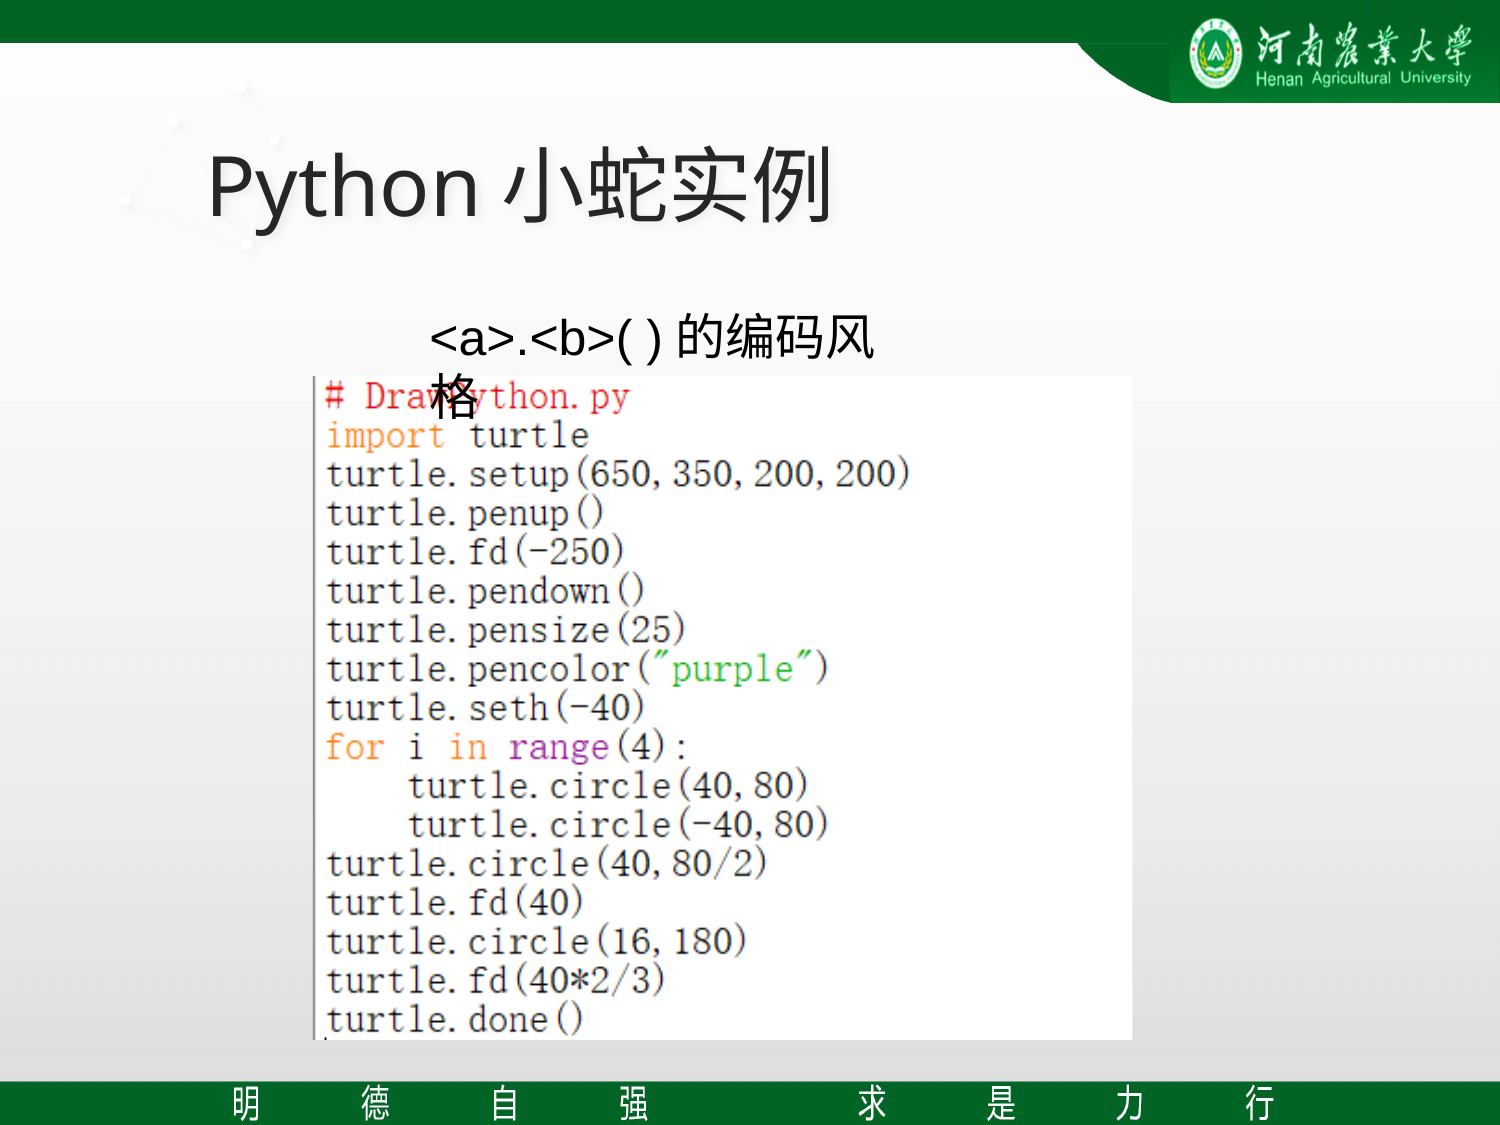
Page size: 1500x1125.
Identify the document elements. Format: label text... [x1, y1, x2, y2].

picture [0, 0, 1500, 1125]
text_box <a>.<b>( )的编码风格 [414, 298, 937, 374]
text_box Python小蛇实例 [318, 125, 850, 241]
